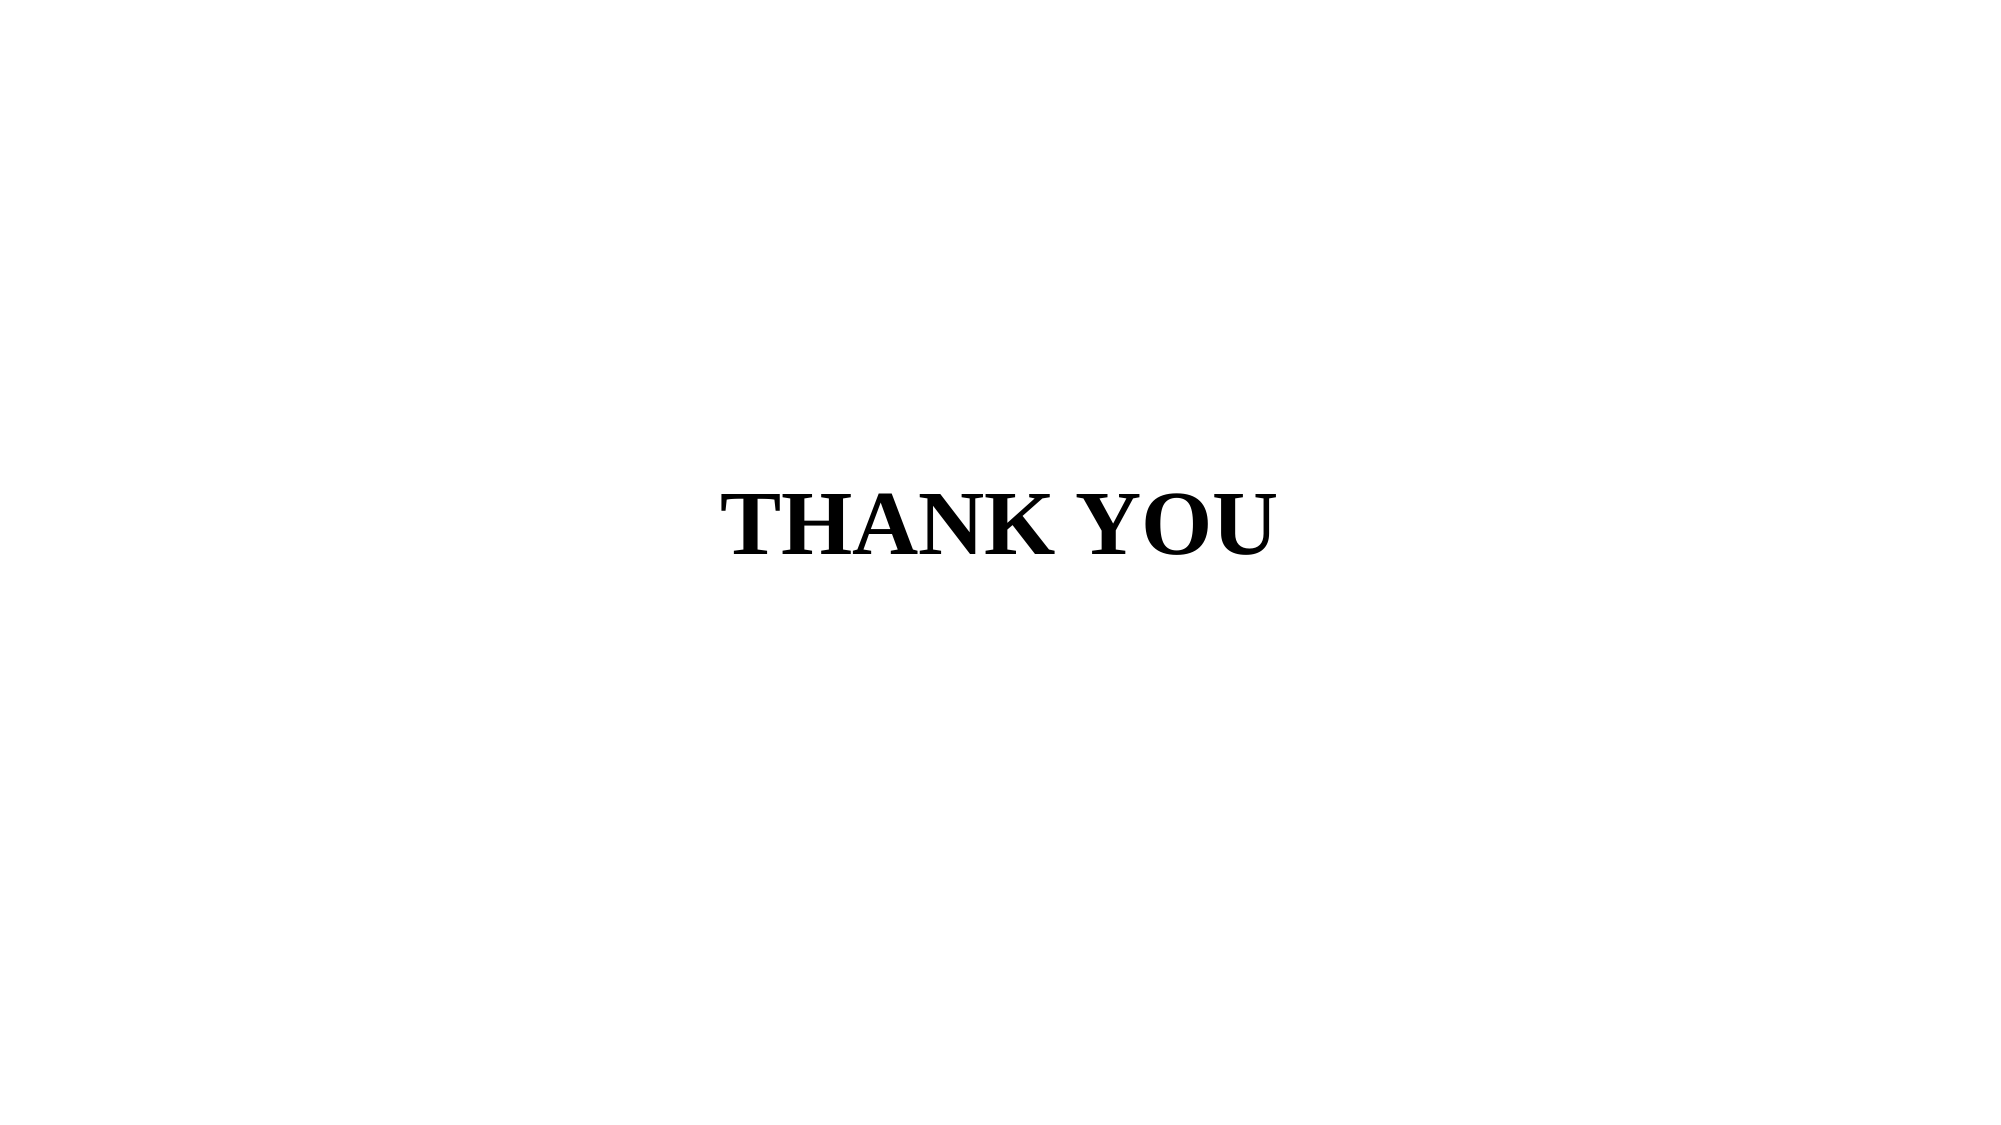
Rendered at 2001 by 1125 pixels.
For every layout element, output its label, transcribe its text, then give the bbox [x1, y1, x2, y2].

title THANK YOU [137, 416, 1863, 634]
